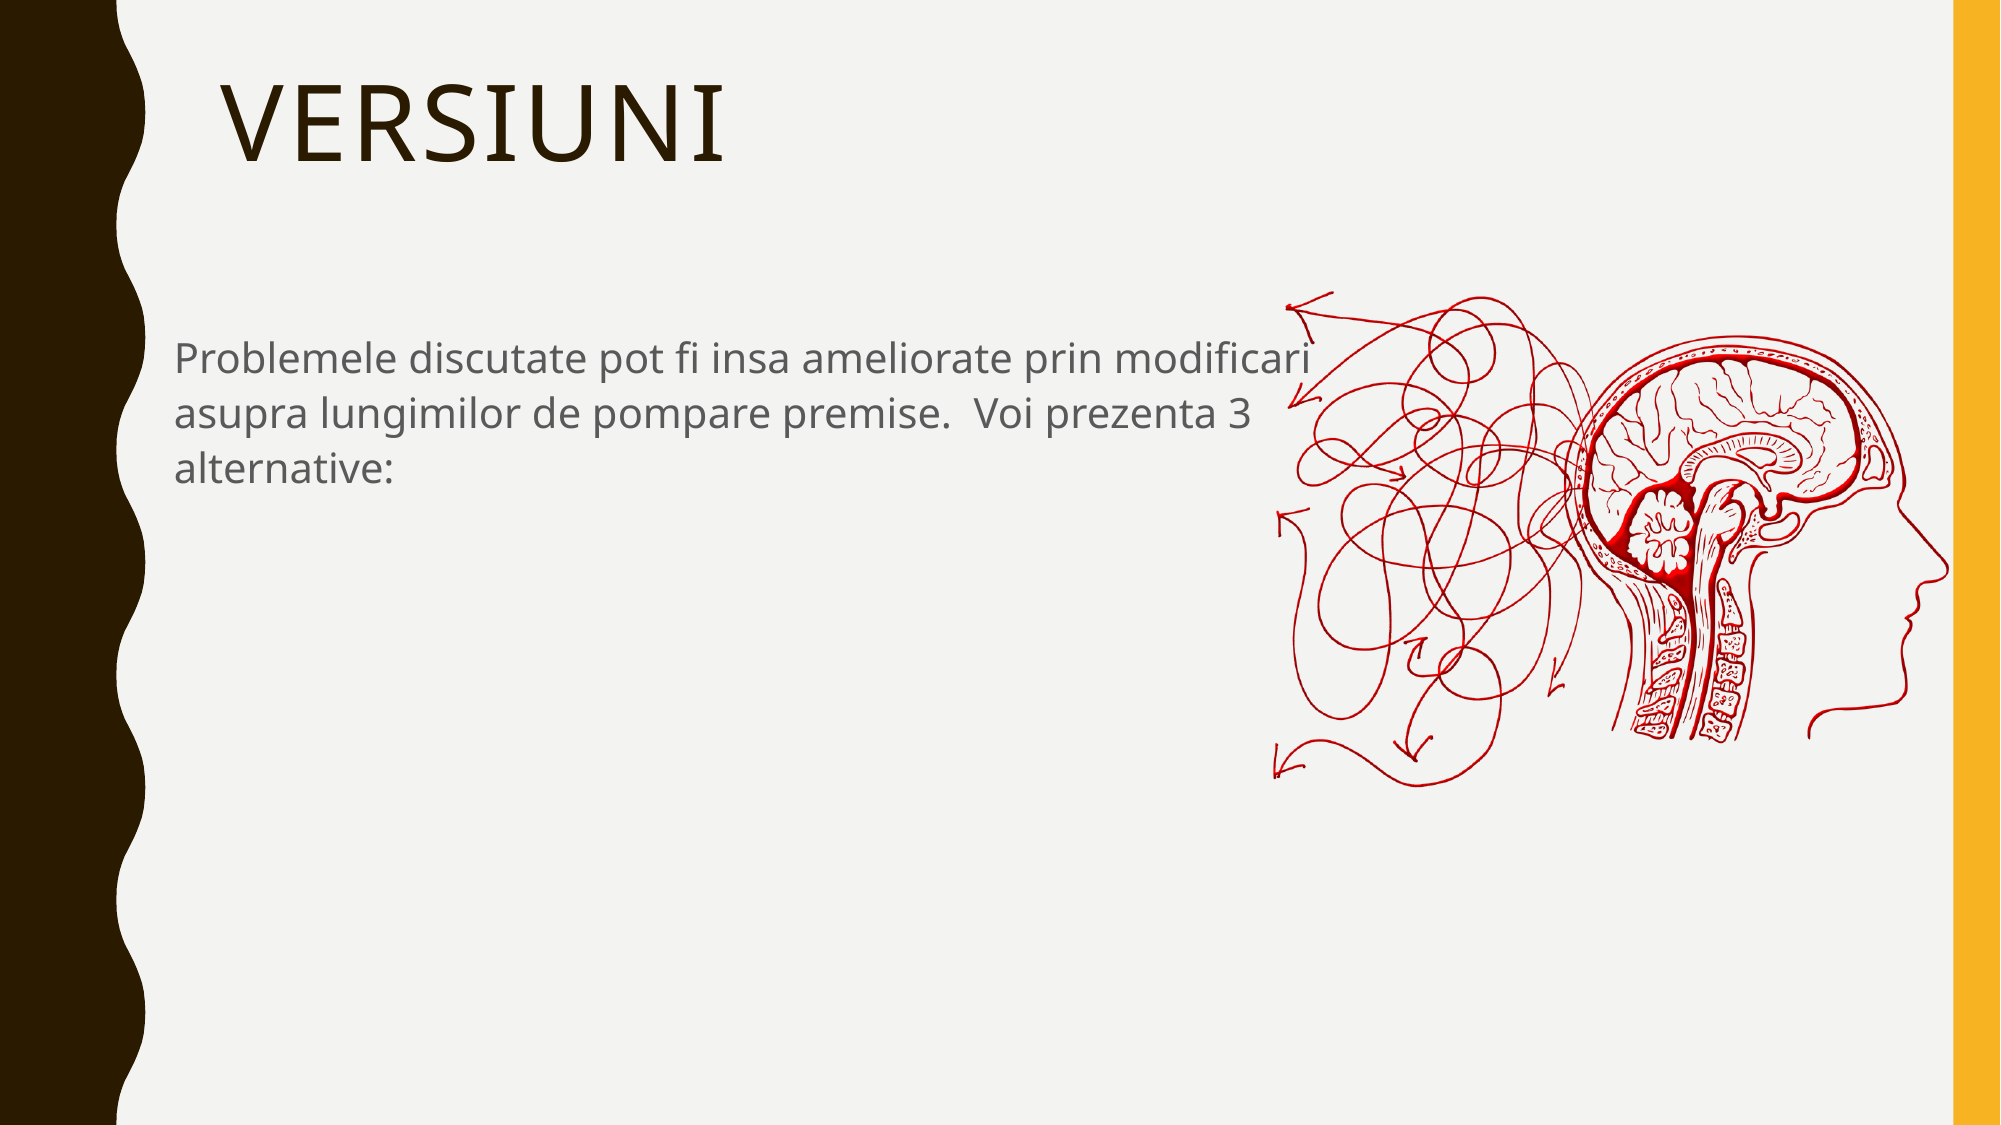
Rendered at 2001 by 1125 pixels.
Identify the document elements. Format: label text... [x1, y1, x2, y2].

title Versiuni [205, 62, 1875, 308]
picture [1209, 249, 2000, 818]
